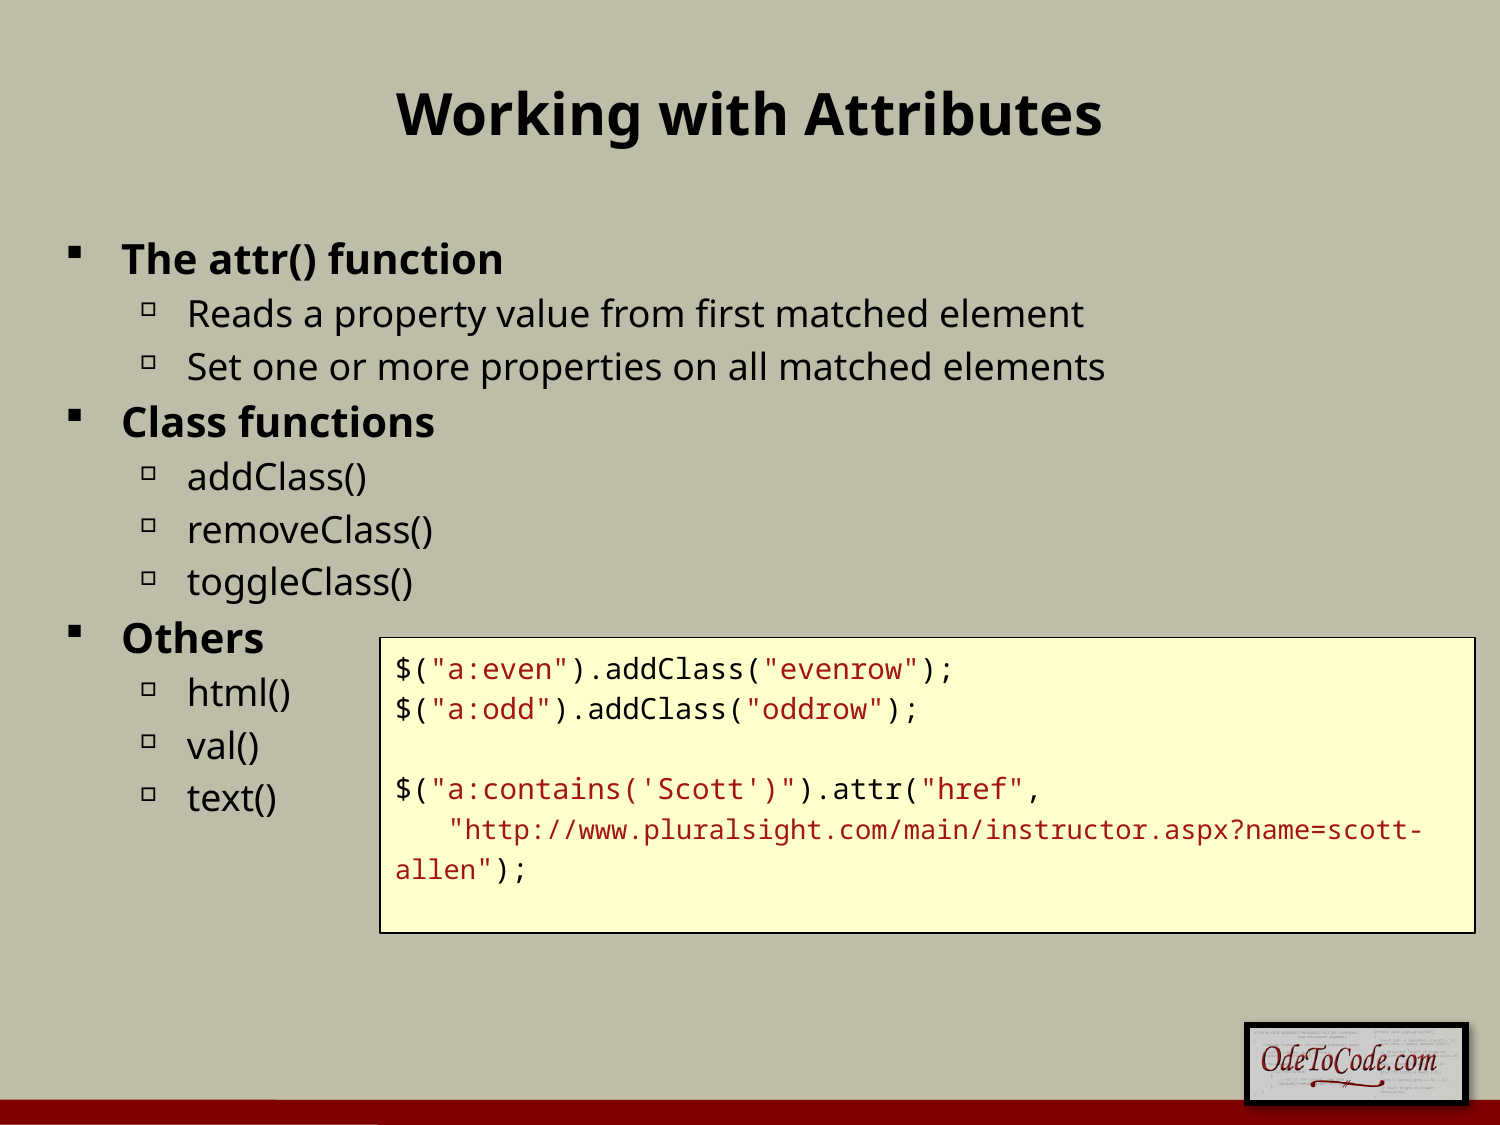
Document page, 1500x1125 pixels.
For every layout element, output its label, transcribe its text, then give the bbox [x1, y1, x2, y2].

list The attr() function Reads a property value from first matched element Set one or more properties on all matched elements Class functions addClass() removeClass() toggleClass() Others html() val() text() [49, 224, 1401, 963]
picture [1250, 1028, 1462, 1100]
text_box $("a:even").addClass("evenrow"); $("a:odd").addClass("oddrow"); $("a:contains('Scott')").attr("href", "http://www.pluralsight.com/main/instructor.aspx?name=scott-allen"); [379, 637, 1475, 934]
title Working with Attributes [74, 49, 1426, 176]
